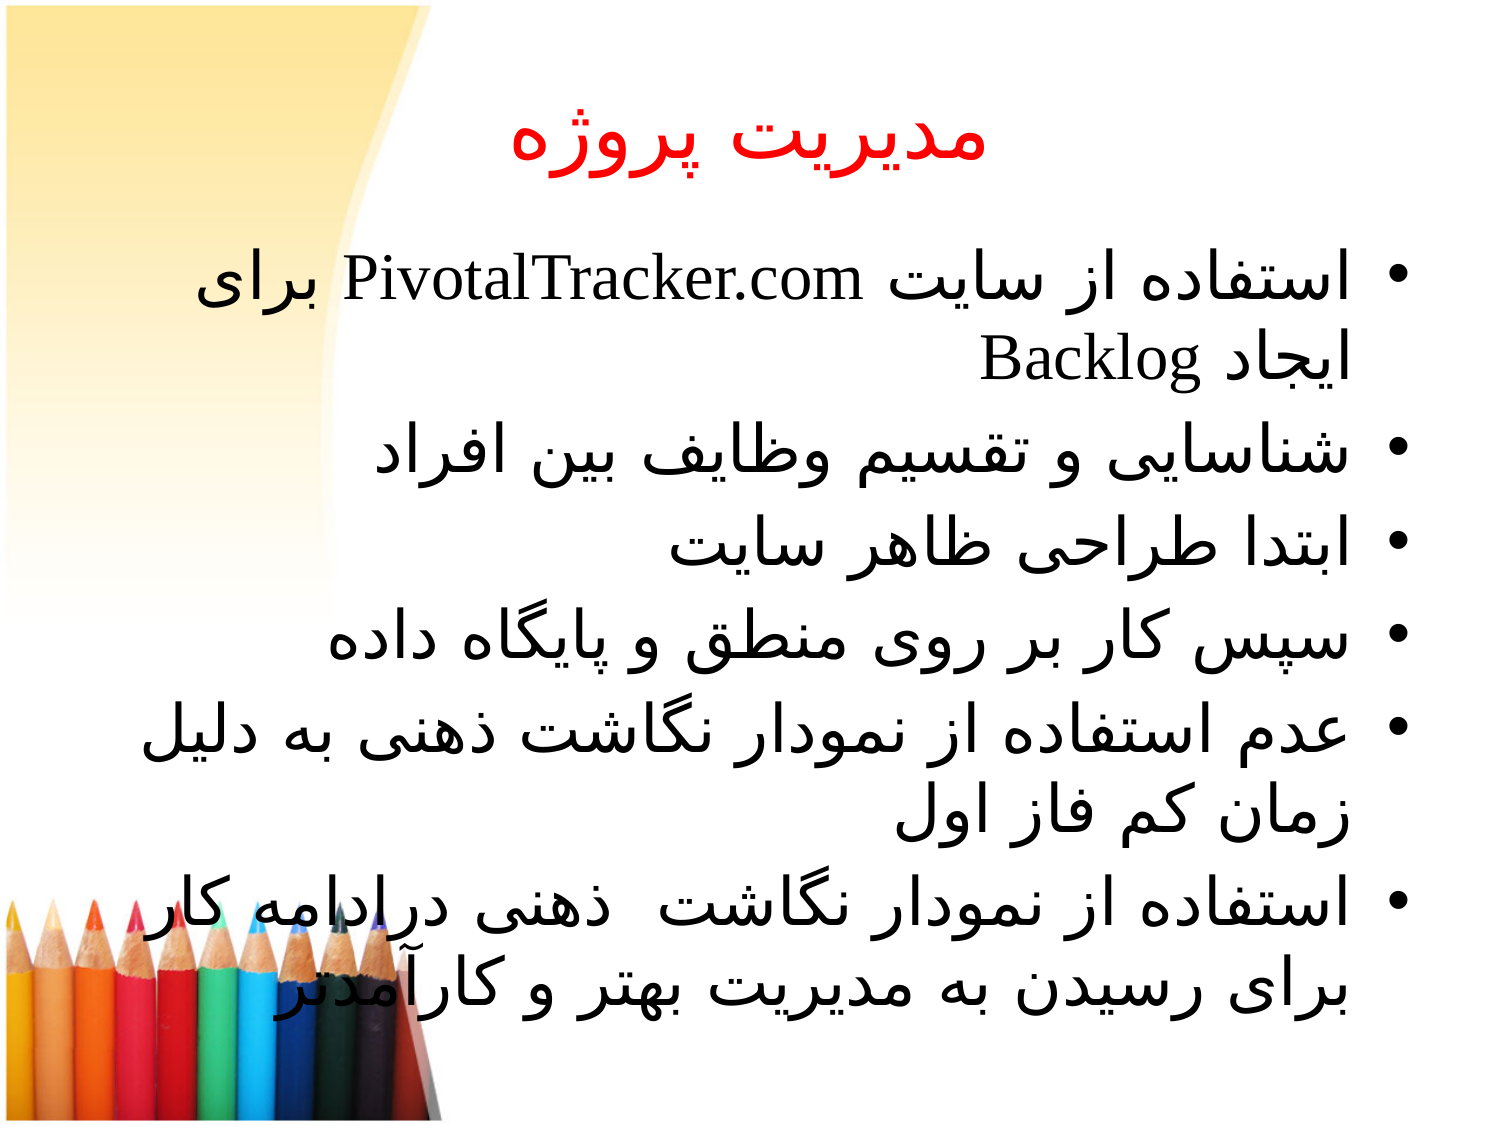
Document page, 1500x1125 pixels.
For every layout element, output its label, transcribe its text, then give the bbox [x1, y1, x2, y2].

picture [0, 0, 1500, 1125]
list استفاده از سایت PivotalTracker.com برای ایجاد Backlog شناسایی و تقسیم وظایف بین افراد ابتدا طراحی ظاهر سایت سپس کار بر روی منطق و پایگاه داده عدم استفاده از نمودار نگاشت ذهنی به دلیل زمان کم فاز اول استفاده از نمودار نگاشت ذهنی درادامه کار برای رسیدن به مدیریت بهتر و کارآمدتر [74, 224, 1426, 1076]
title مدیریت پروژه [74, 49, 1426, 201]
